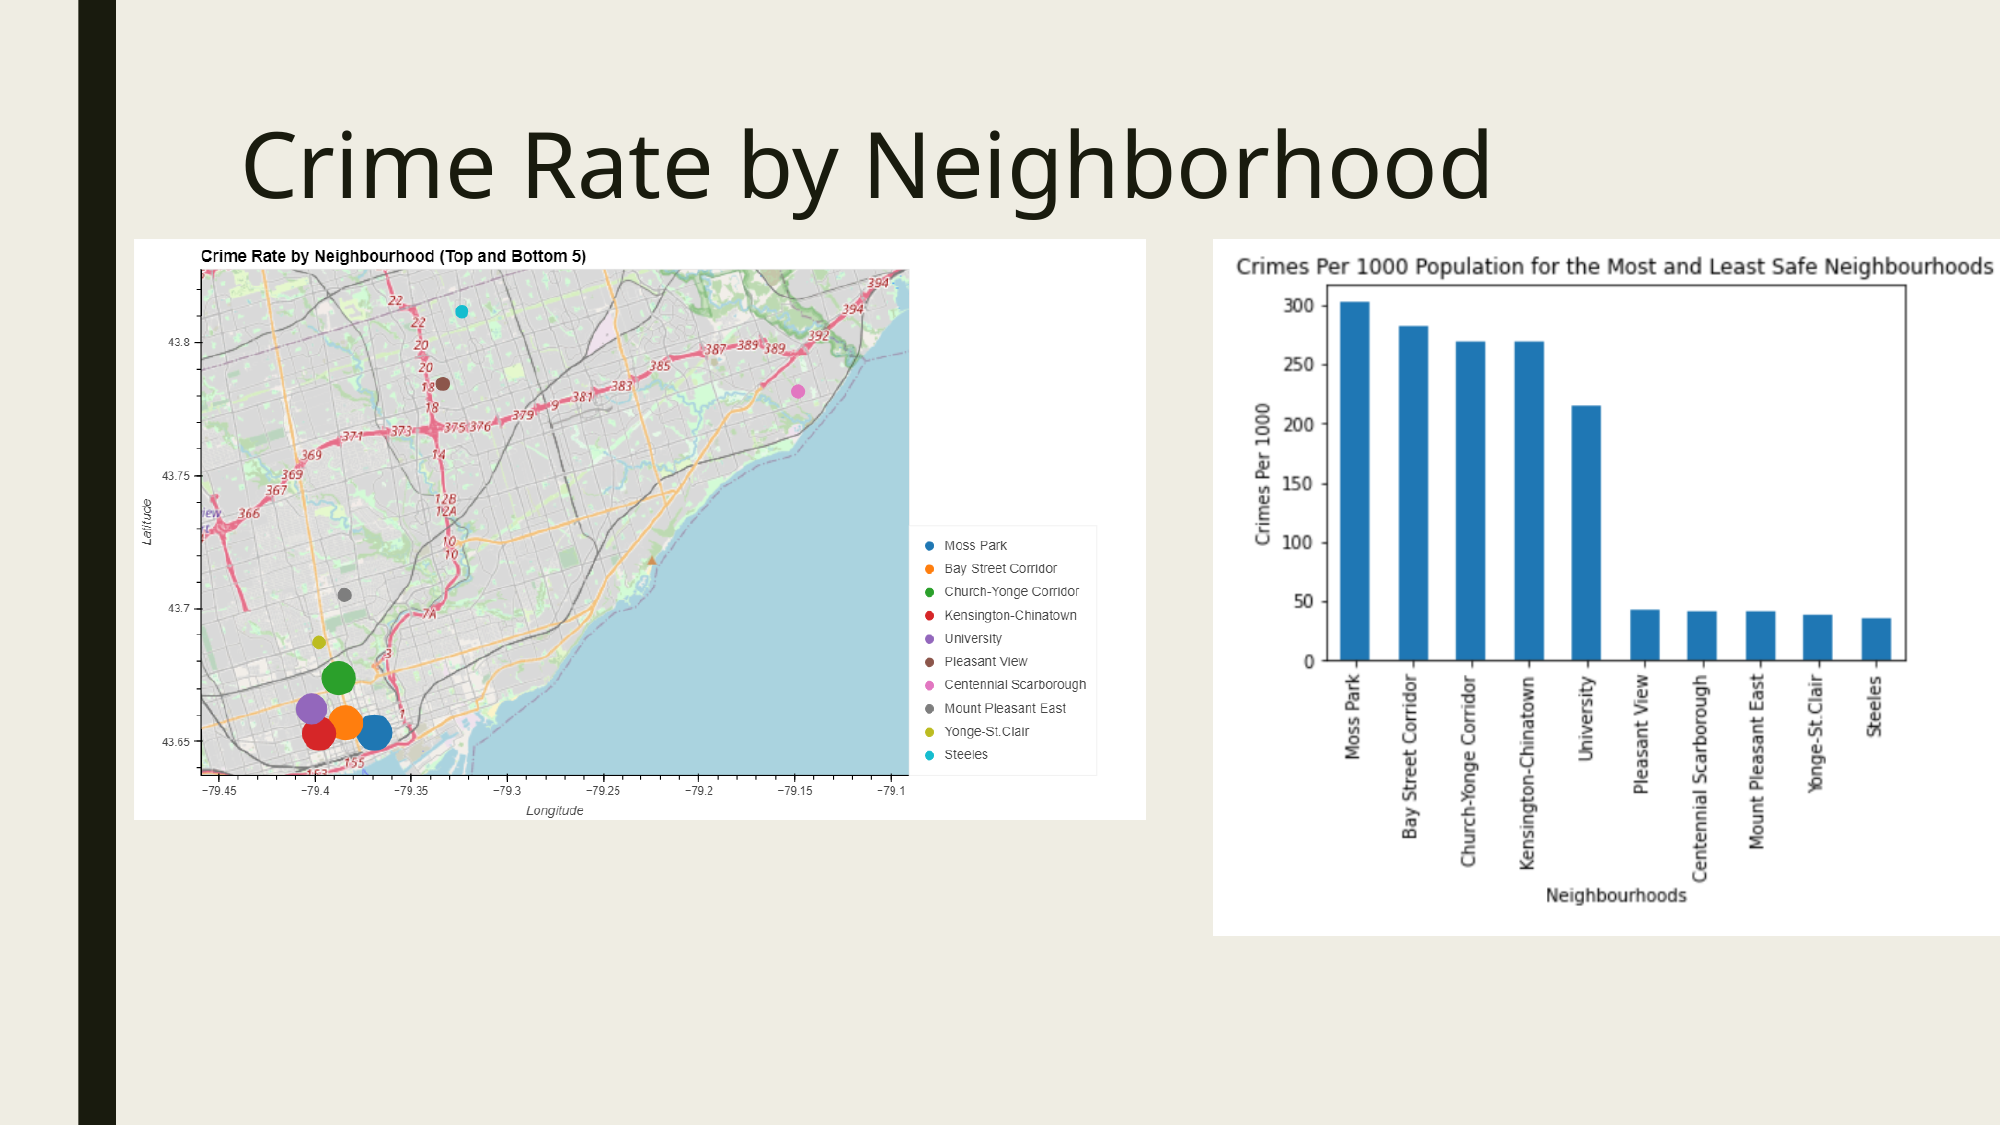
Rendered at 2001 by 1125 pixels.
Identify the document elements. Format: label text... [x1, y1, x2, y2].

title Crime Rate by Neighborhood [225, 112, 1800, 357]
picture [1213, 239, 2000, 936]
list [134, 239, 1146, 820]
